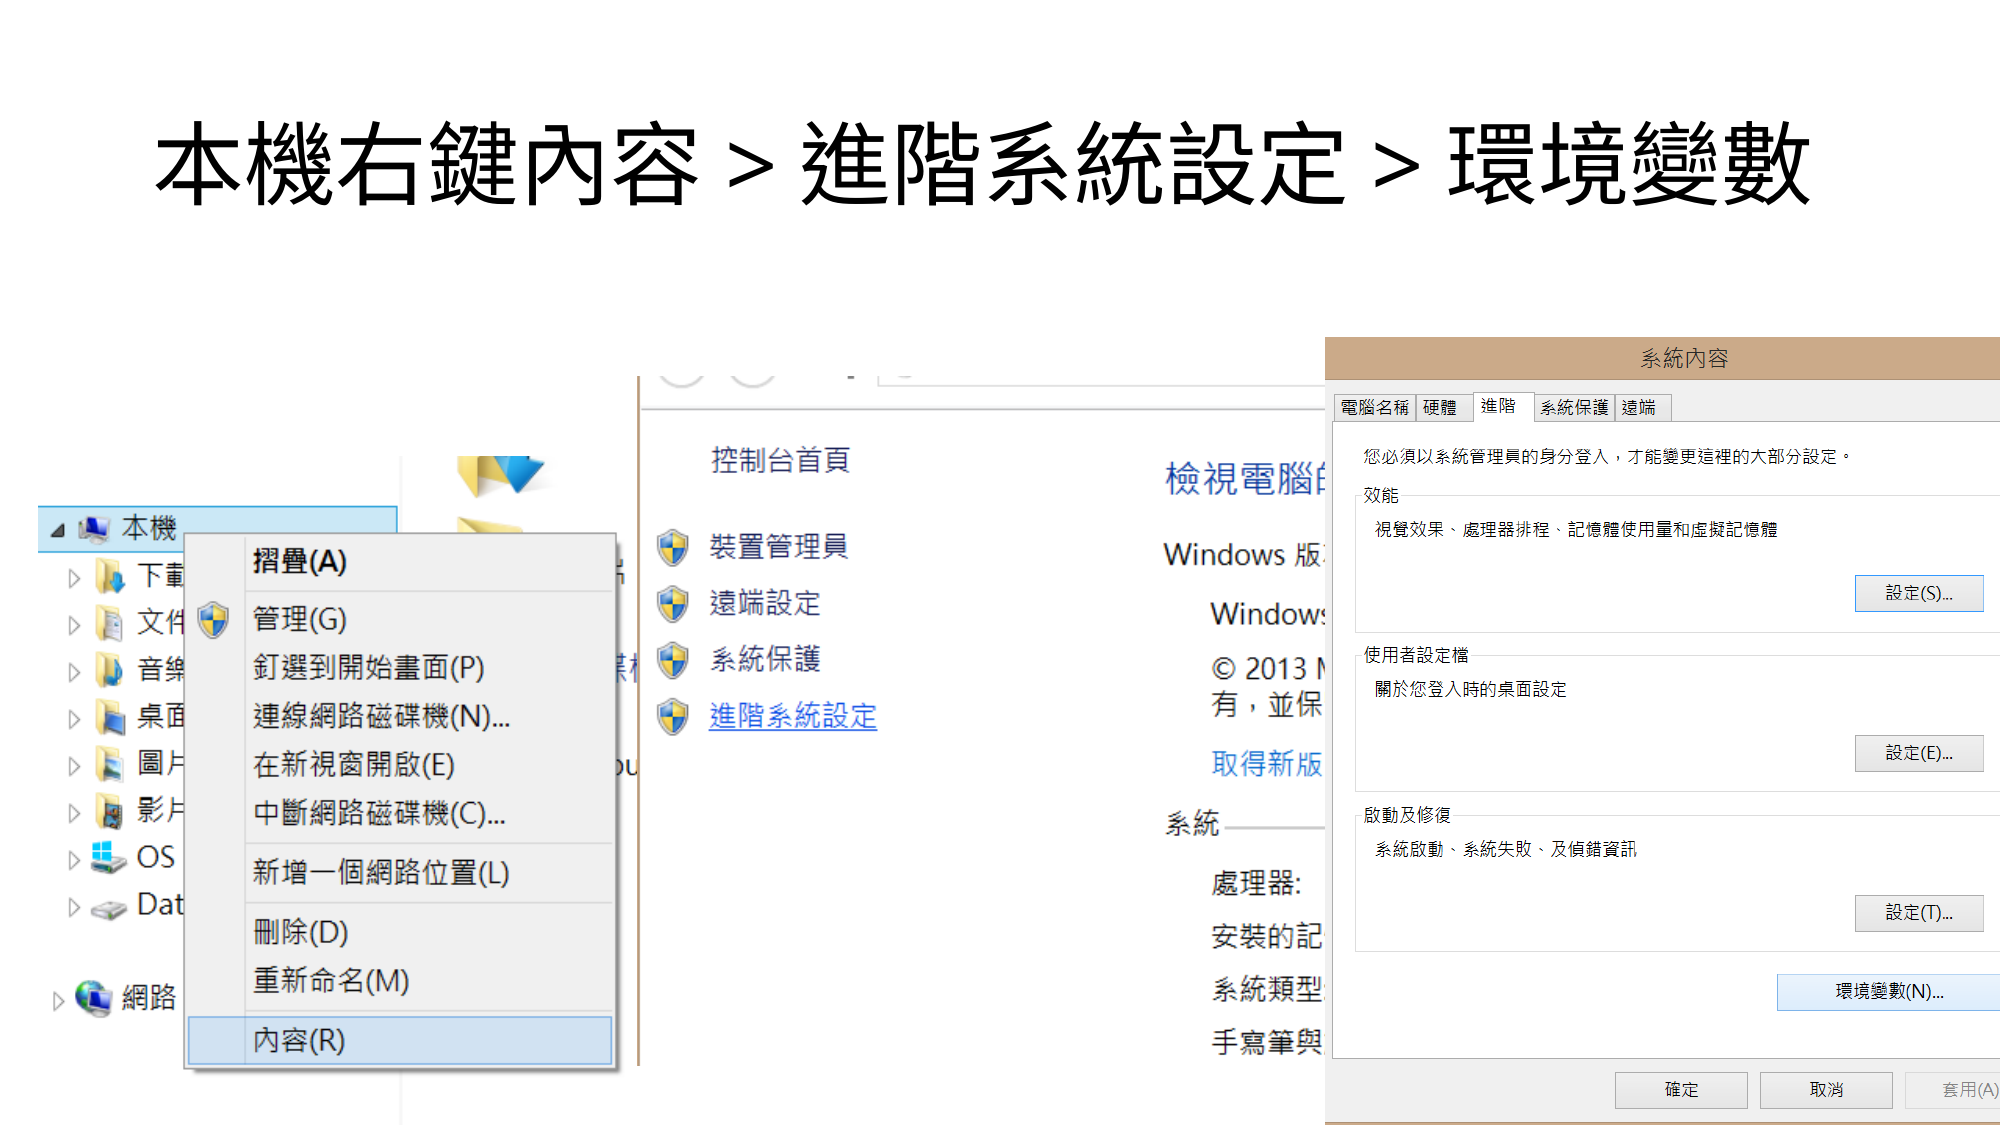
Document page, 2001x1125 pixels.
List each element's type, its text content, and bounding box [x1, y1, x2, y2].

picture [38, 337, 2000, 1125]
title 本機右鍵內容>進階系統設定>環境變數 [137, 59, 1863, 278]
